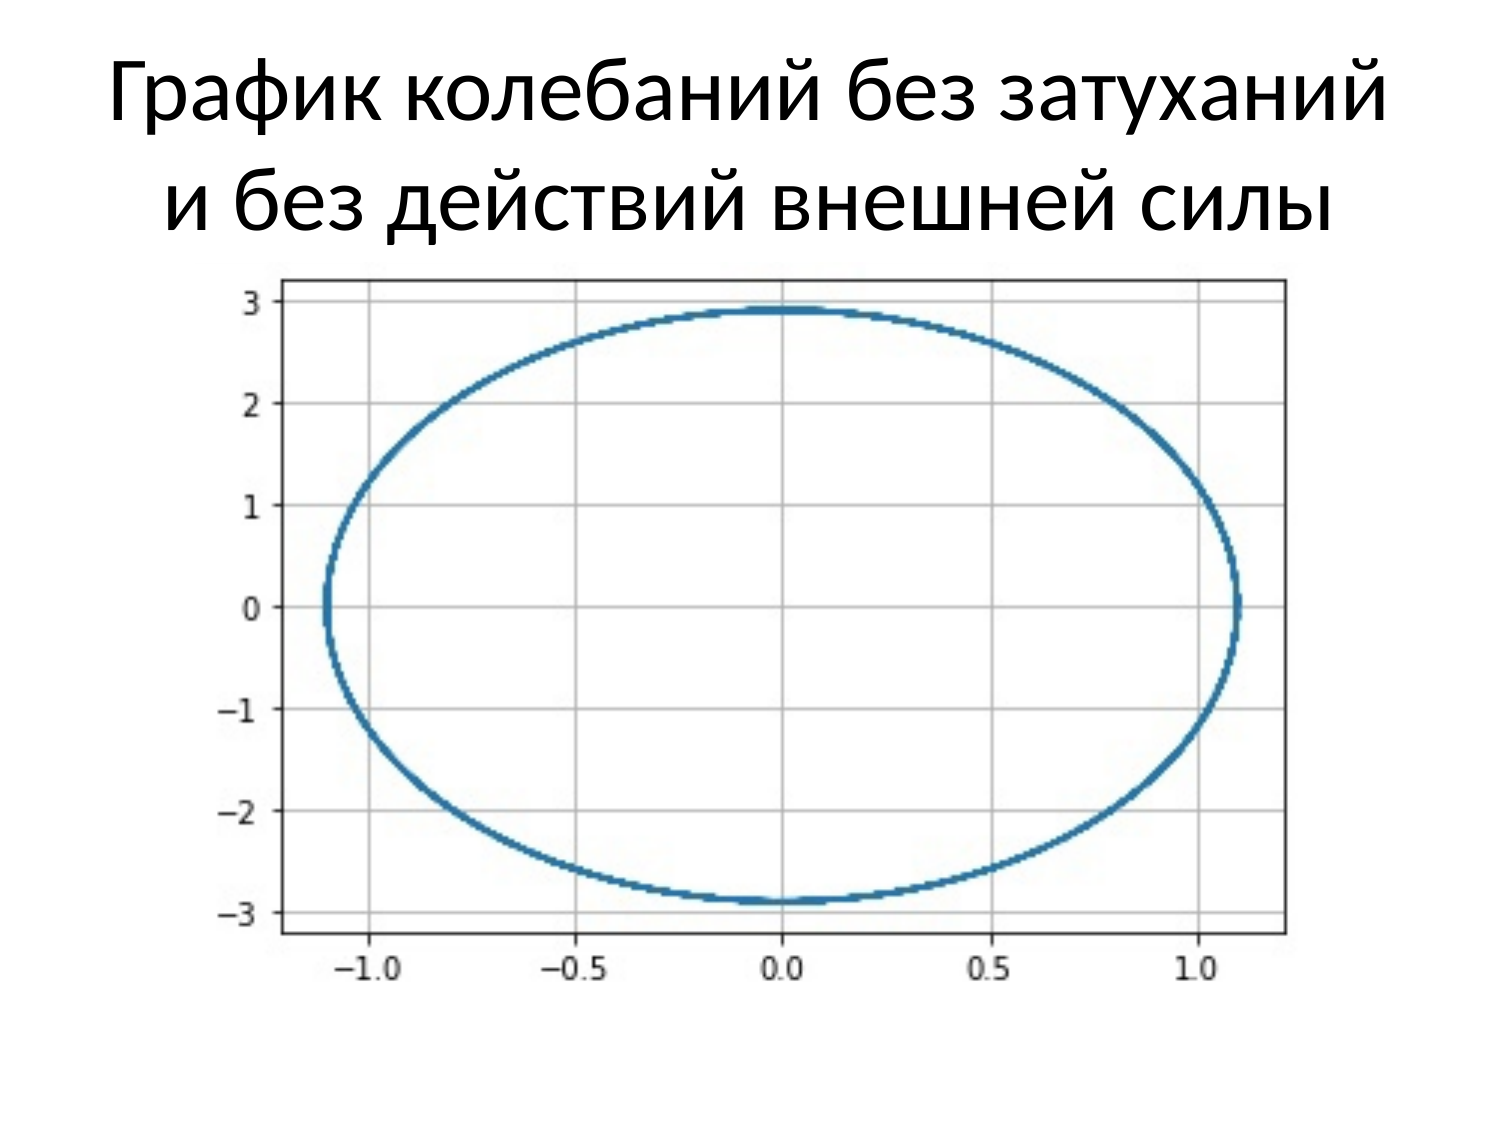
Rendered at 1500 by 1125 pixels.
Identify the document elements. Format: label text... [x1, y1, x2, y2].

title График колебаний без затуханий и без действий внешней силы [75, 45, 1425, 233]
picture [195, 262, 1303, 1005]
